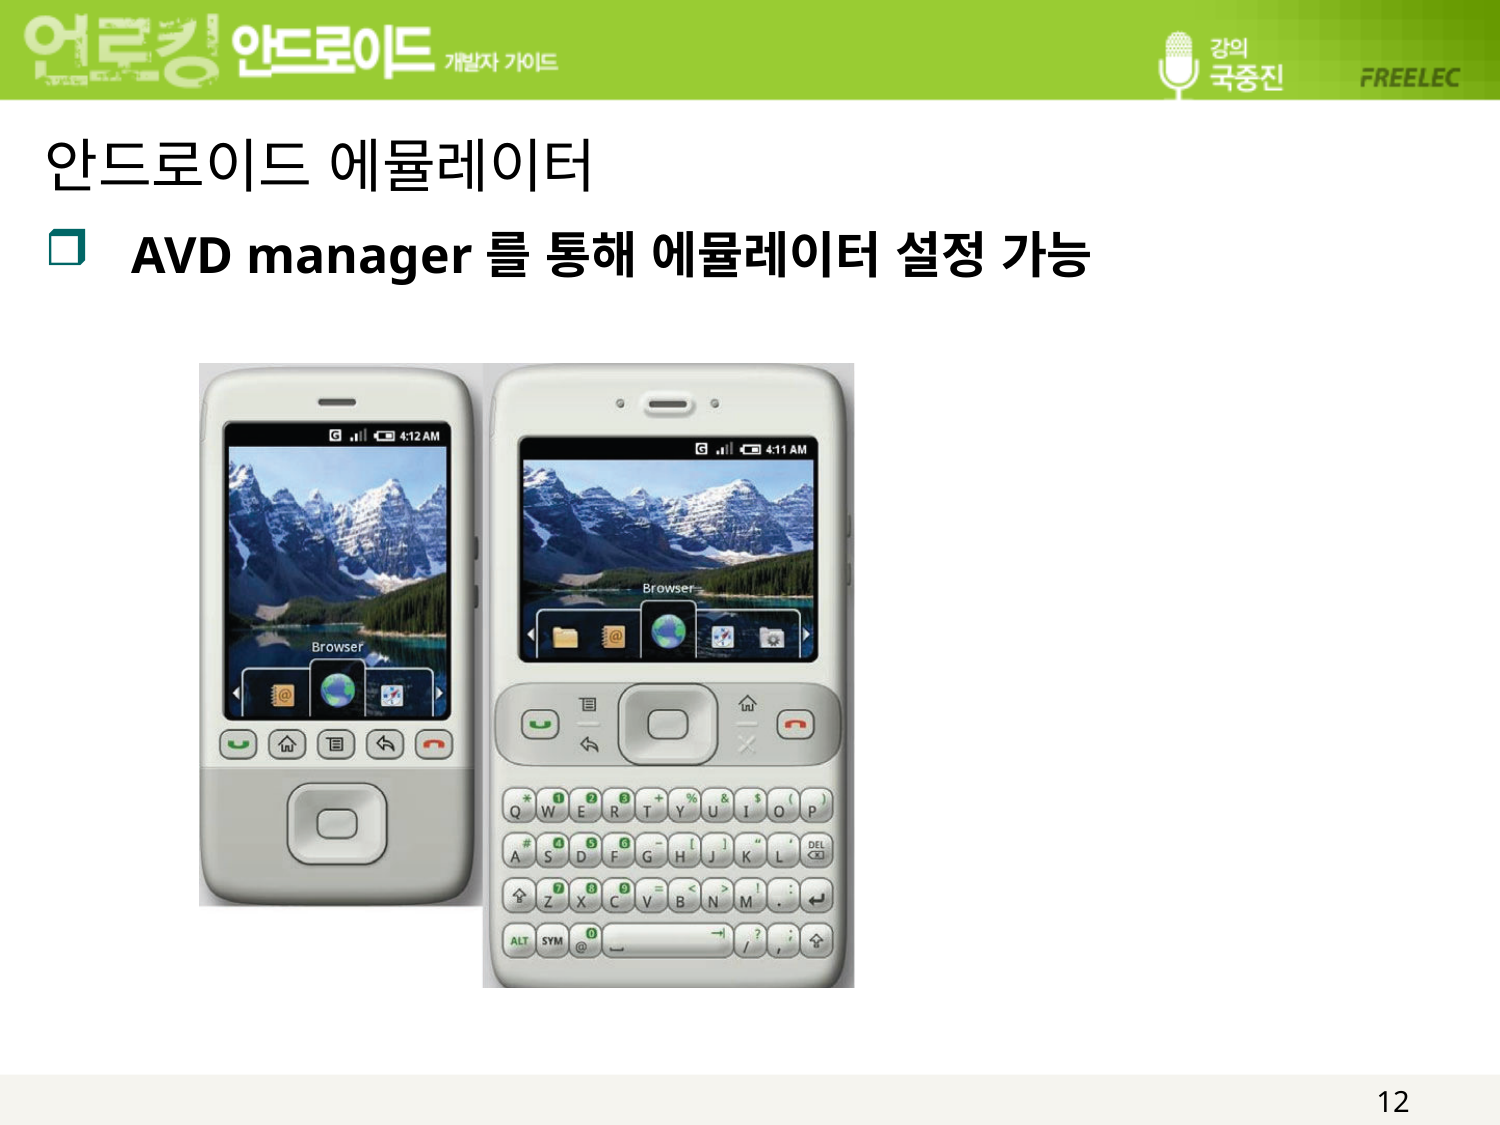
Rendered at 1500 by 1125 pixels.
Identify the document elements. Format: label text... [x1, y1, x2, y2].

slide_number 12 [1074, 1075, 1426, 1121]
list AVD manager를 통해 에뮬레이터 설정 가능 [29, 215, 1448, 1067]
title 안드로이드 에뮬레이터 [29, 128, 1460, 200]
picture [0, 0, 1500, 1074]
